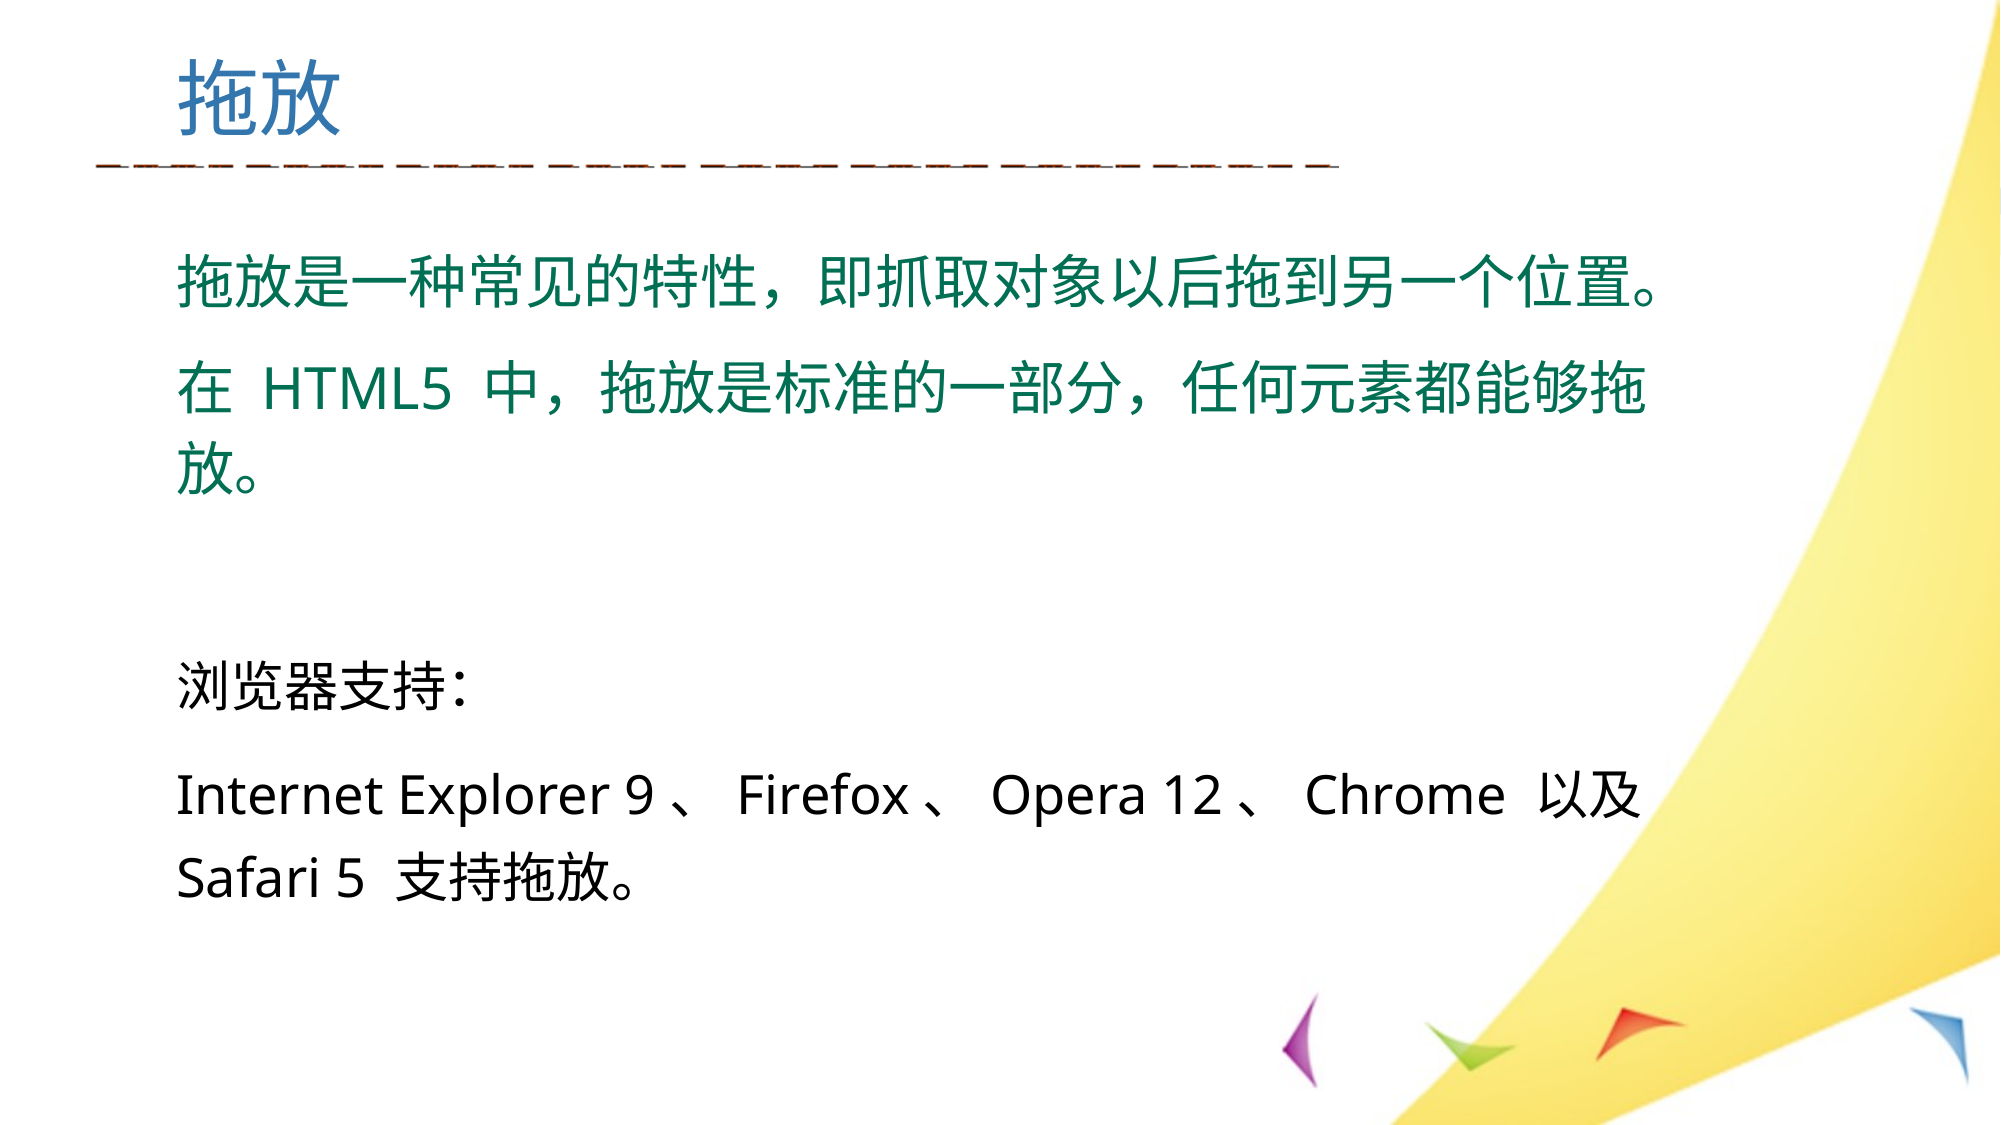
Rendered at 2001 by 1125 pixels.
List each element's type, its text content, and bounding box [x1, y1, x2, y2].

text_box 拖放是一种常见的特性，即抓取对象以后拖到另一个位置。 在 HTML5 中，拖放是标准的一部分，任何元素都能够拖放。 浏览器支持： Internet Explorer 9、Firefox、Opera 12、Chrome 以及 Safari 5 支持拖放。 [161, 225, 1733, 988]
text_box 拖放 [161, 38, 1392, 134]
picture [0, 0, 2001, 1125]
